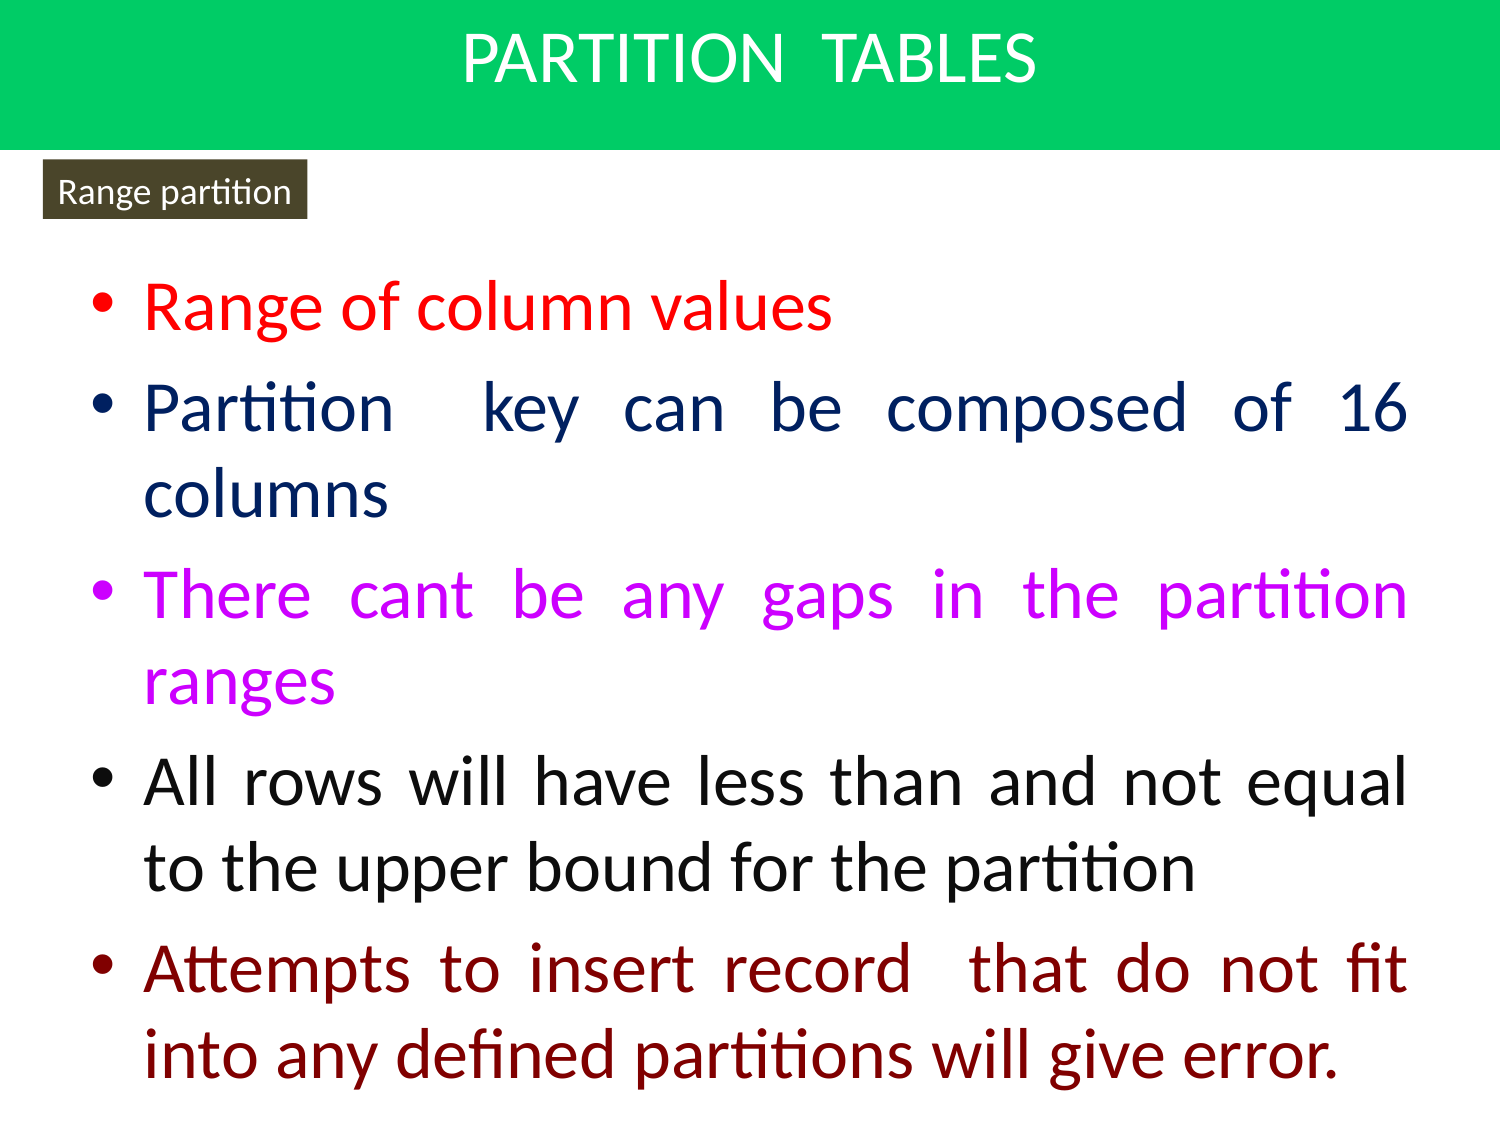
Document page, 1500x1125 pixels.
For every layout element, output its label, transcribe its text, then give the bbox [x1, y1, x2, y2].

title PARTITION TABLES [0, 0, 1500, 150]
text_box Range partition [42, 159, 308, 219]
list Range of column values Partition key can be composed of 16 columns There cant be any gaps in the partition ranges All rows will have less than and not equal to the upper bound for the partition Attempts to insert record that do not fit into any defined partitions will give error. [75, 250, 1425, 1106]
